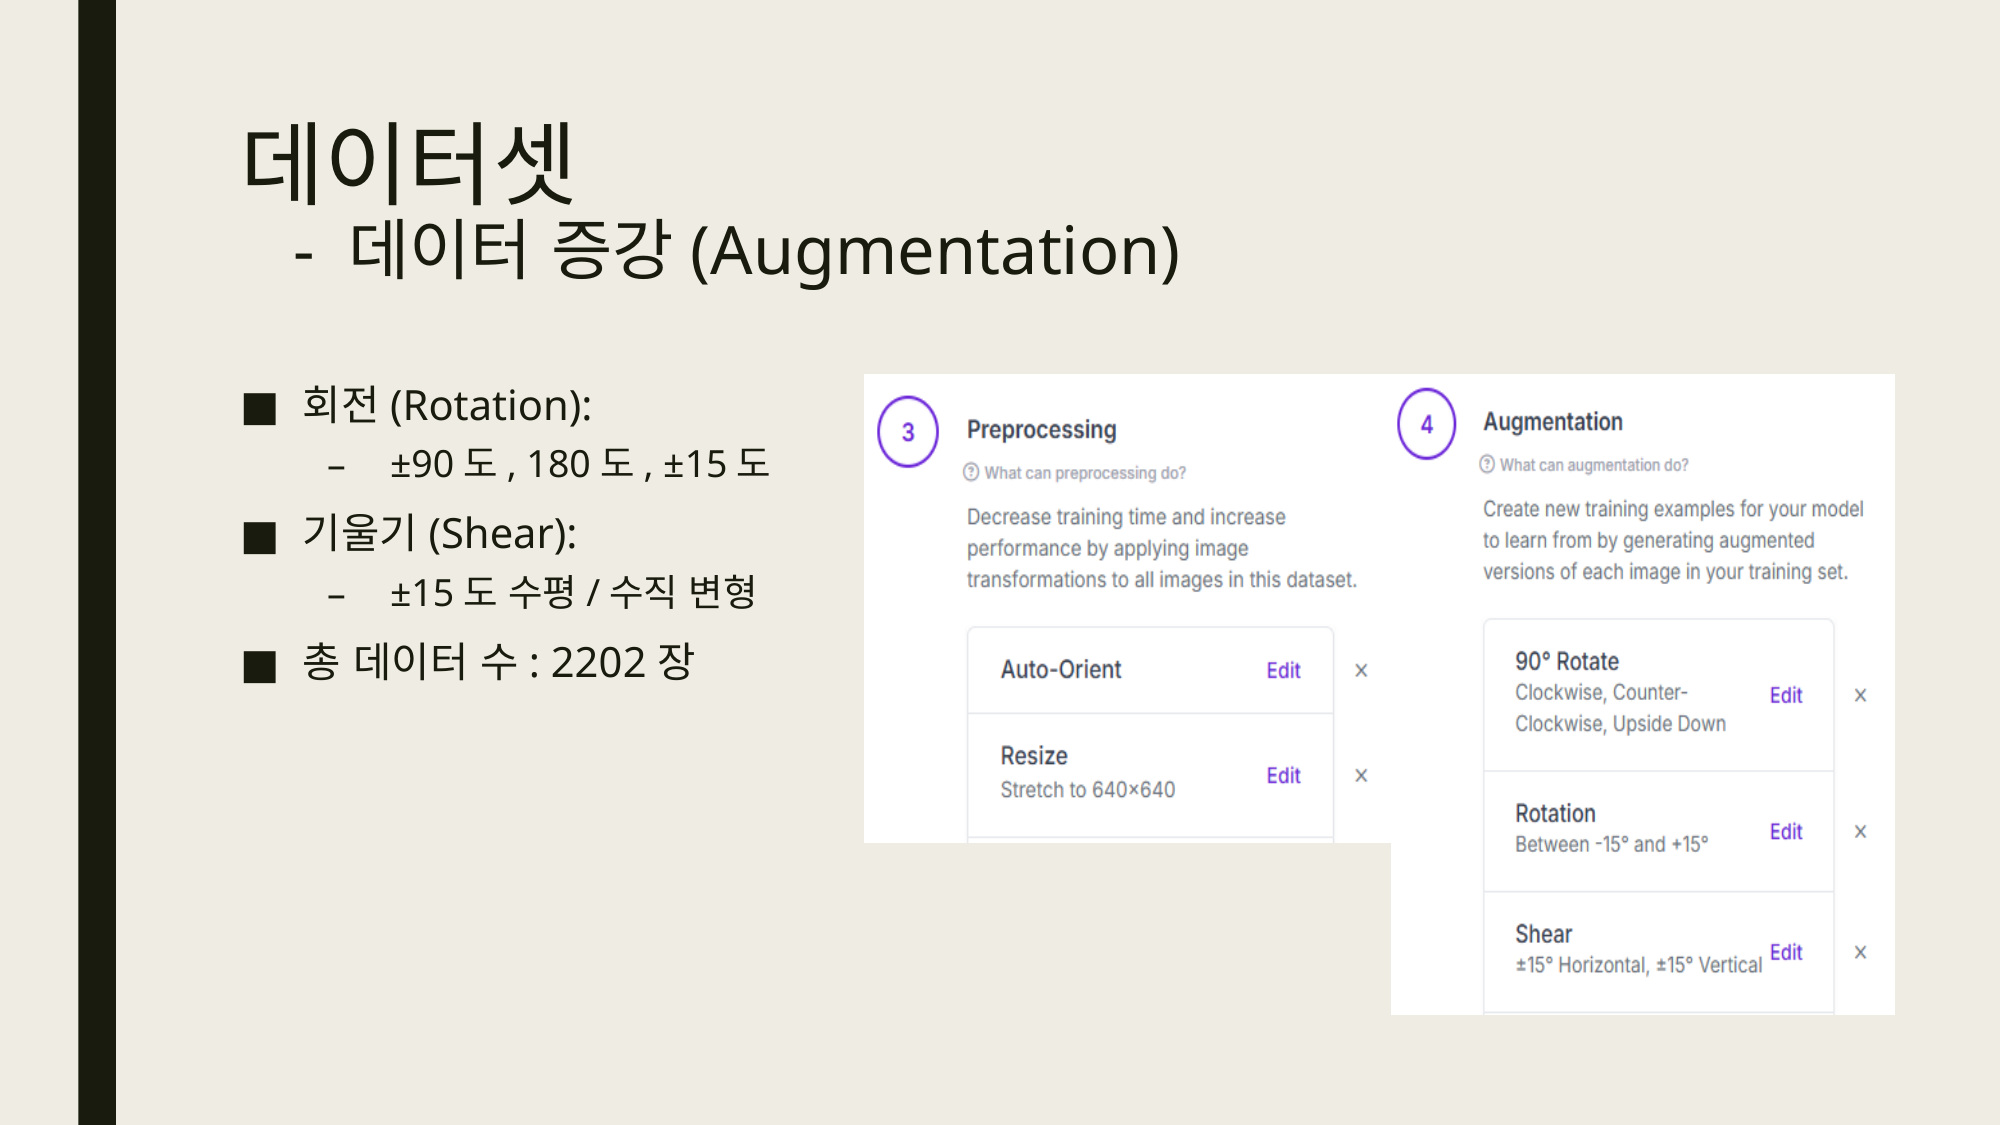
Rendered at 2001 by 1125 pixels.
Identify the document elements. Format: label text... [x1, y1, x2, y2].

title 데이터셋 - 데이터 증강(Augmentation) [225, 112, 1800, 357]
list 회전(Rotation): ±90도, 180도, ±15도 기울기(Shear): ±15도 수평/수직 변형 총 데이터 수: 2202장 [225, 375, 840, 963]
picture [864, 374, 1895, 1015]
